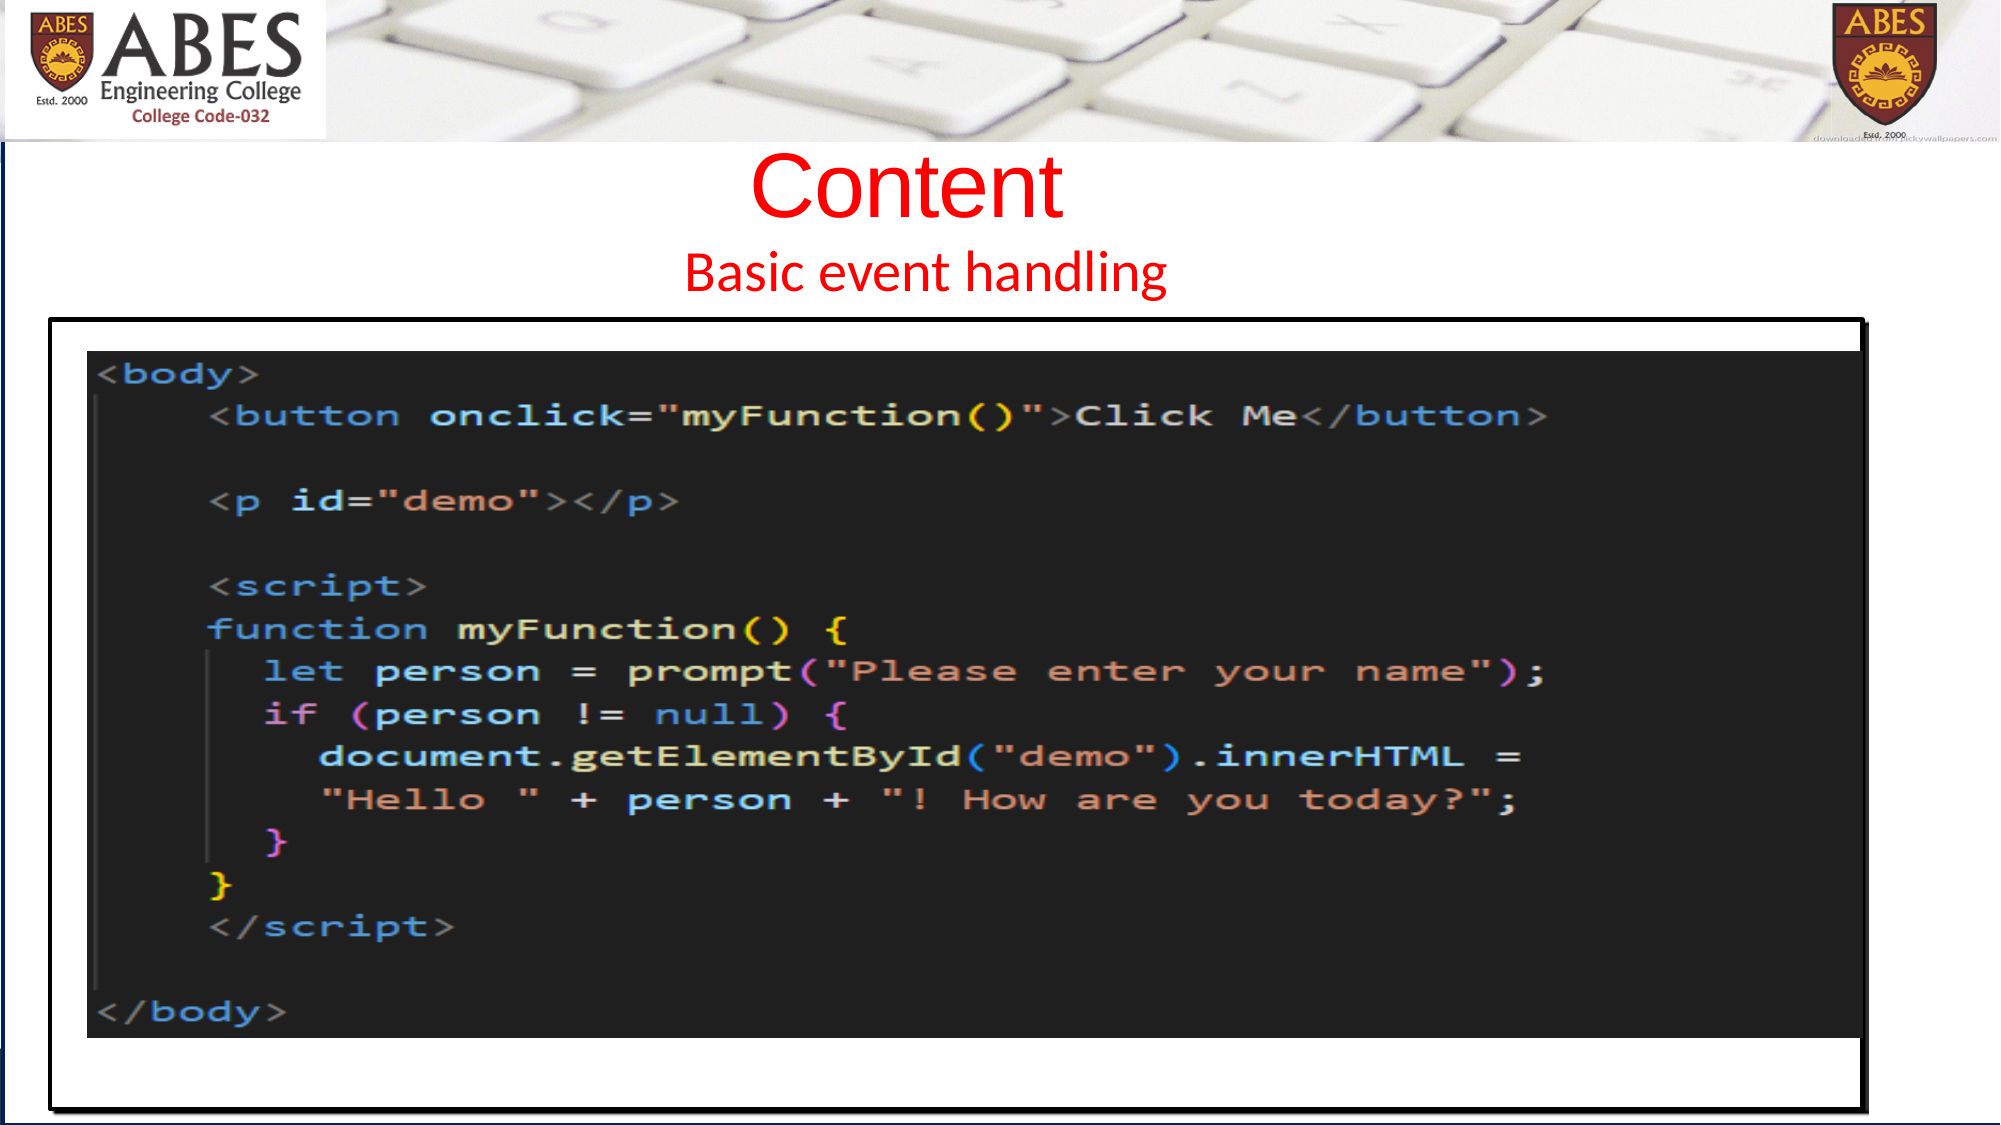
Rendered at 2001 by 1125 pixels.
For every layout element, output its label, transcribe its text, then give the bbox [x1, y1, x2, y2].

title [48, 317, 1865, 1111]
text_box [1, 153, 2000, 1125]
text_box Basic event handling [310, 223, 1530, 312]
picture [87, 350, 1863, 1038]
picture [0, 0, 2000, 163]
text_box Content [212, 153, 1602, 216]
